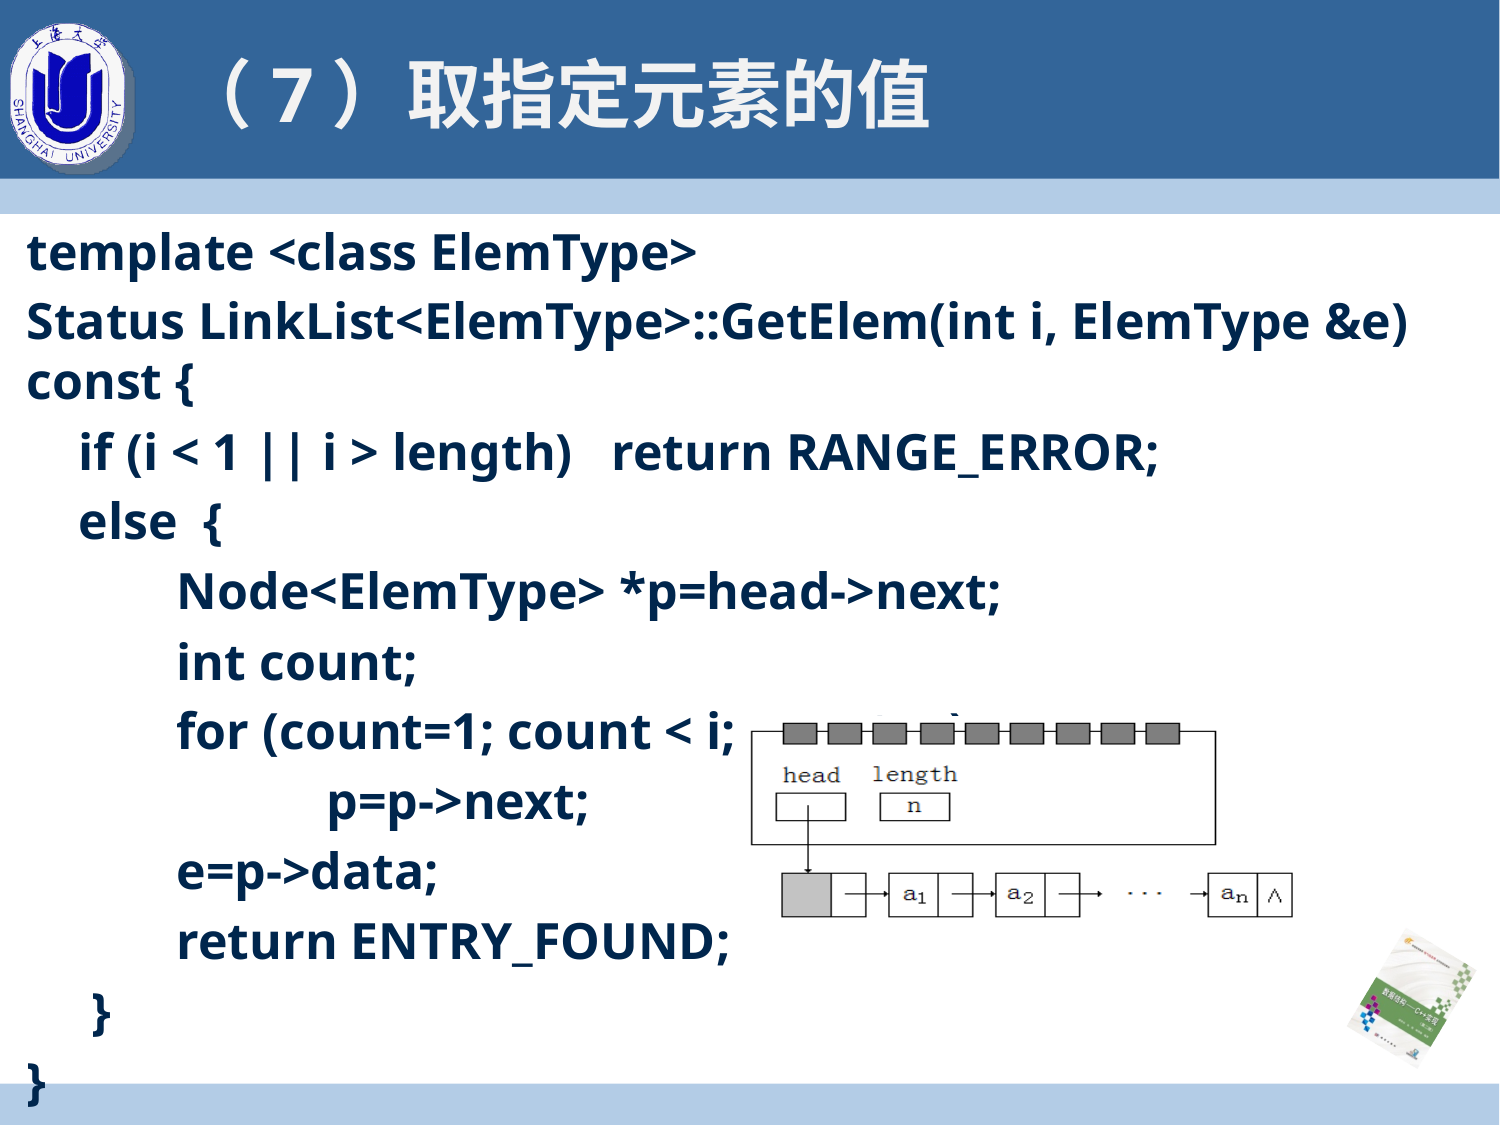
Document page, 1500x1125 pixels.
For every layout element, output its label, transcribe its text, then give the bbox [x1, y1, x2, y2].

list template <class ElemType> Status LinkList<ElemType>::GetElem(int i, ElemType &e) const { if (i < 1 || i > length) return RANGE_ERROR; else { Node<ElemType> *p=head->next; int count; for (count=1; count < i; count++) p=p->next; e=p->data; return ENTRY_FOUND; } } [11, 212, 1483, 1125]
picture [743, 715, 1306, 930]
title （7）取指定元素的值 [162, 23, 1436, 161]
picture [4, 17, 128, 176]
